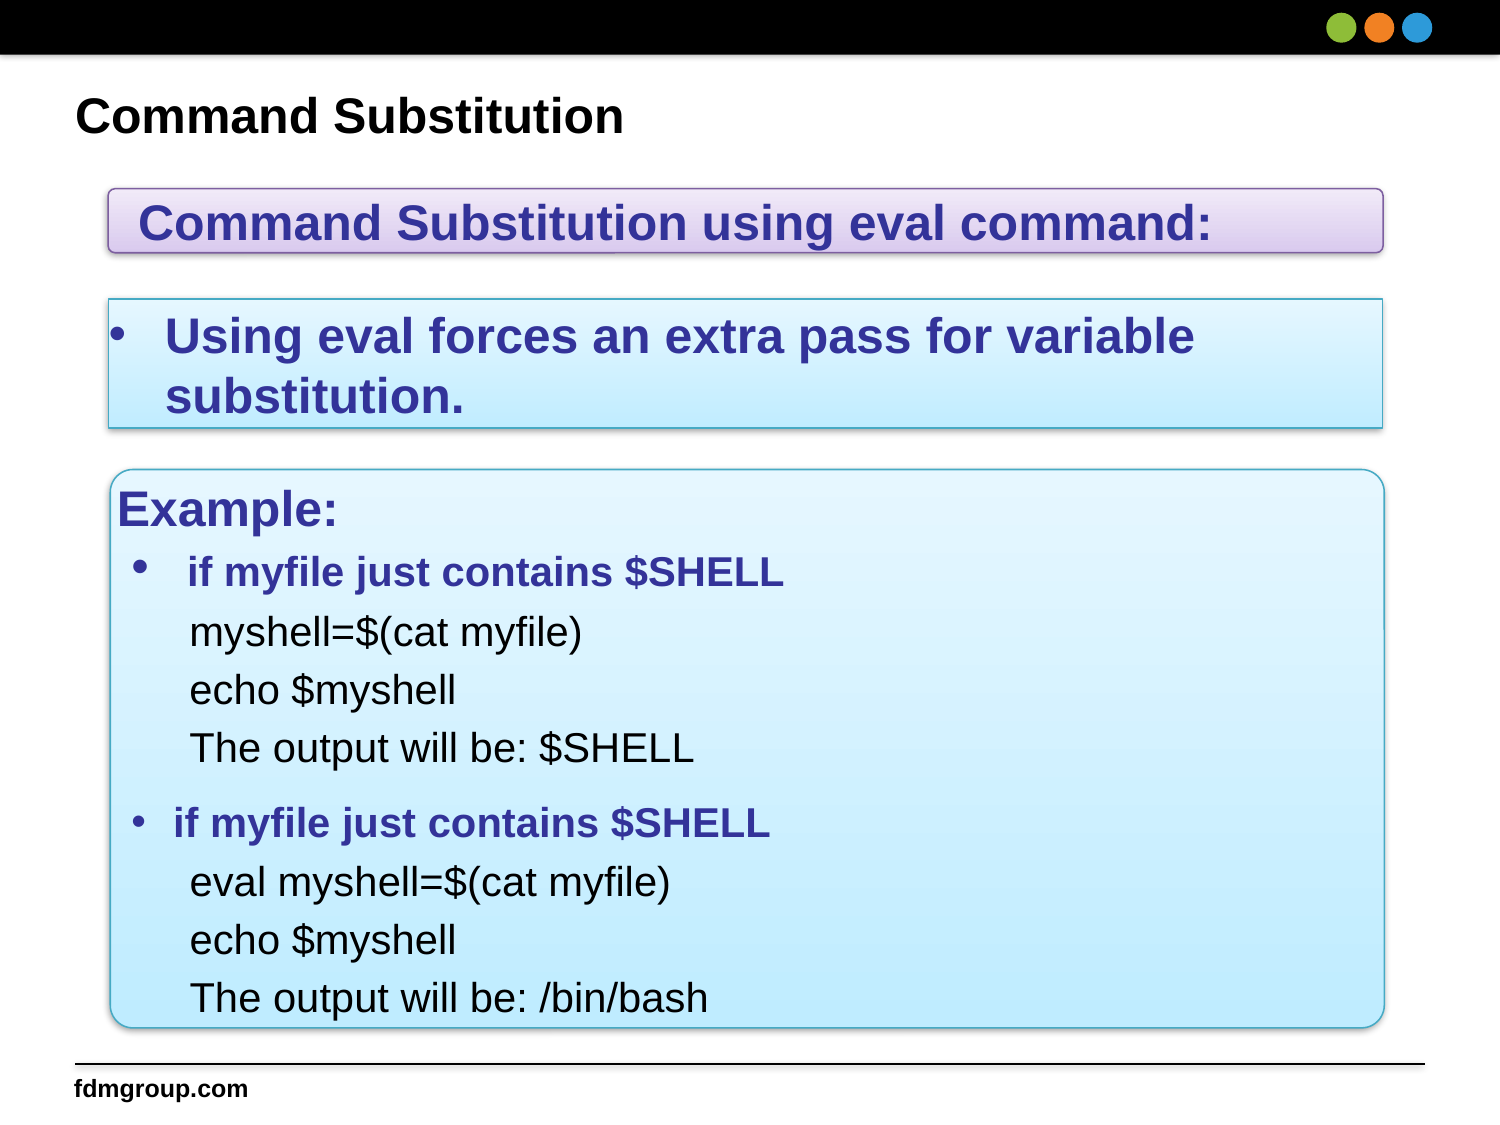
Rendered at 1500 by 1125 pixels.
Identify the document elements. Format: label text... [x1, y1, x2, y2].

title Command Substitution [75, 83, 1425, 152]
text_box Command Substitution using eval command: [107, 187, 1384, 254]
text_box Example: if myfile just contains $SHELL myshell=$(cat myfile) echo $myshell The output will be: $SHELL if myfile just contains $SHELL eval myshell=$(cat myfile) echo $myshell The output will be: /bin/bash [109, 468, 1386, 1029]
list Using eval forces an extra pass for variable substitution. [108, 298, 1383, 429]
